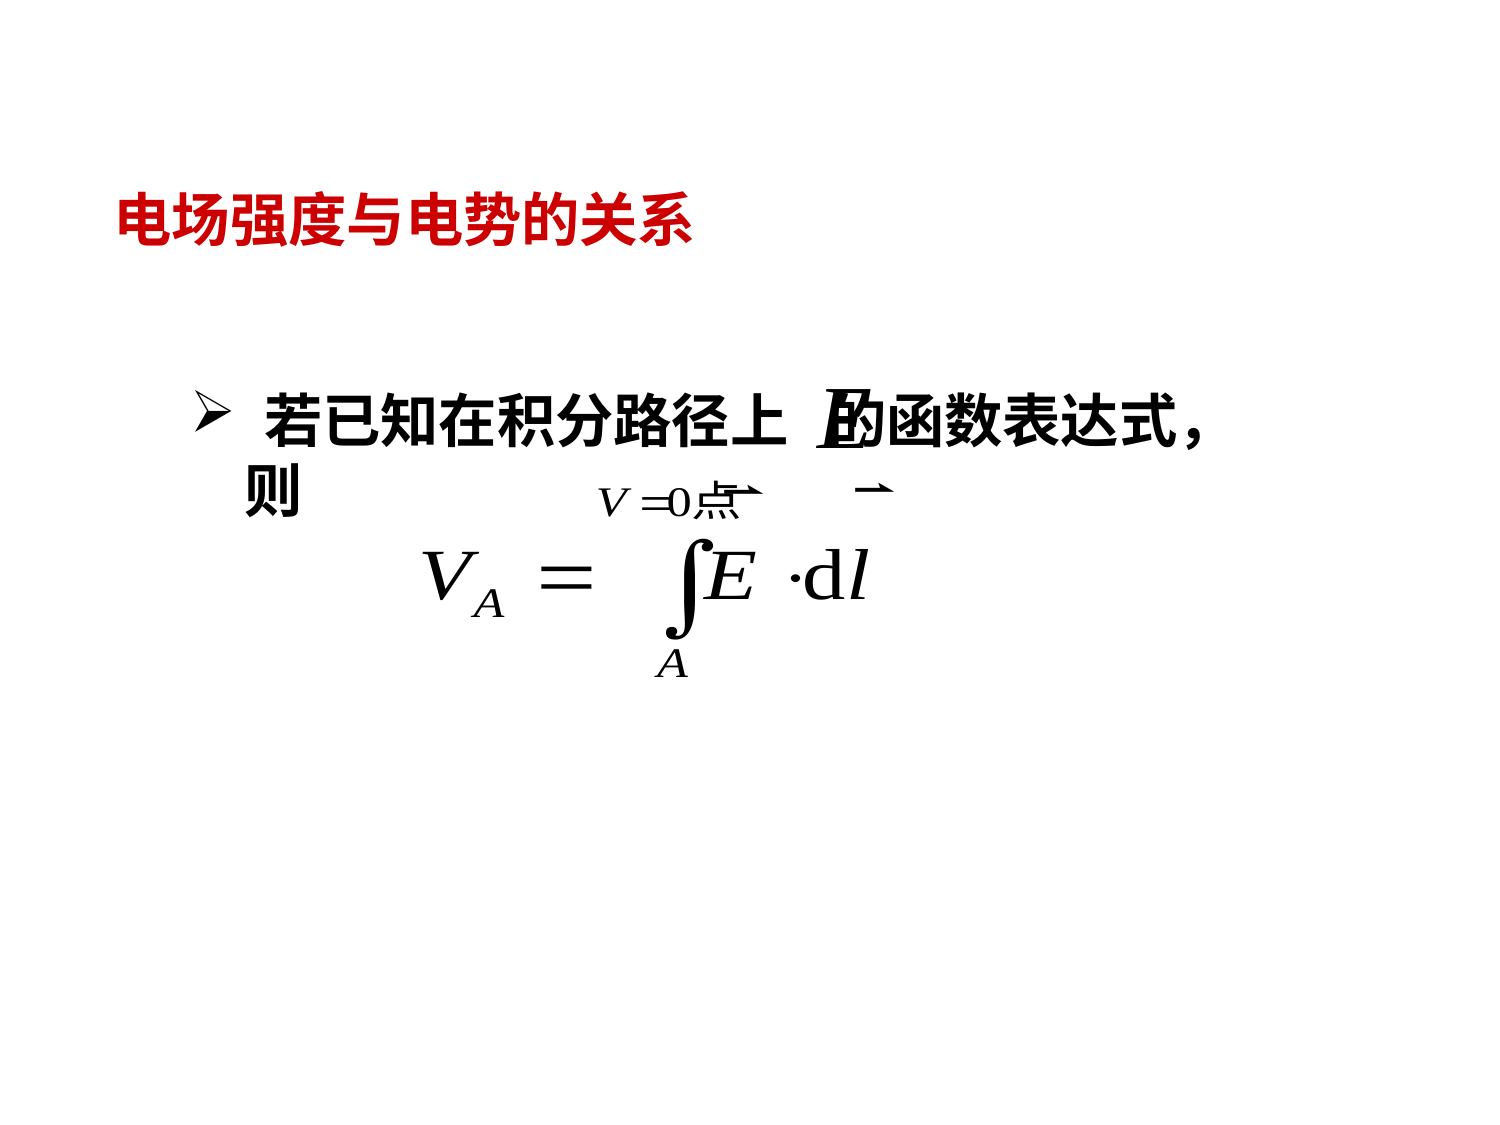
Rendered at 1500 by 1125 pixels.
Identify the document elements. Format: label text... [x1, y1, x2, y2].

text_box 电场强度与电势的关系 [58, 175, 809, 261]
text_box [175, 351, 1351, 690]
